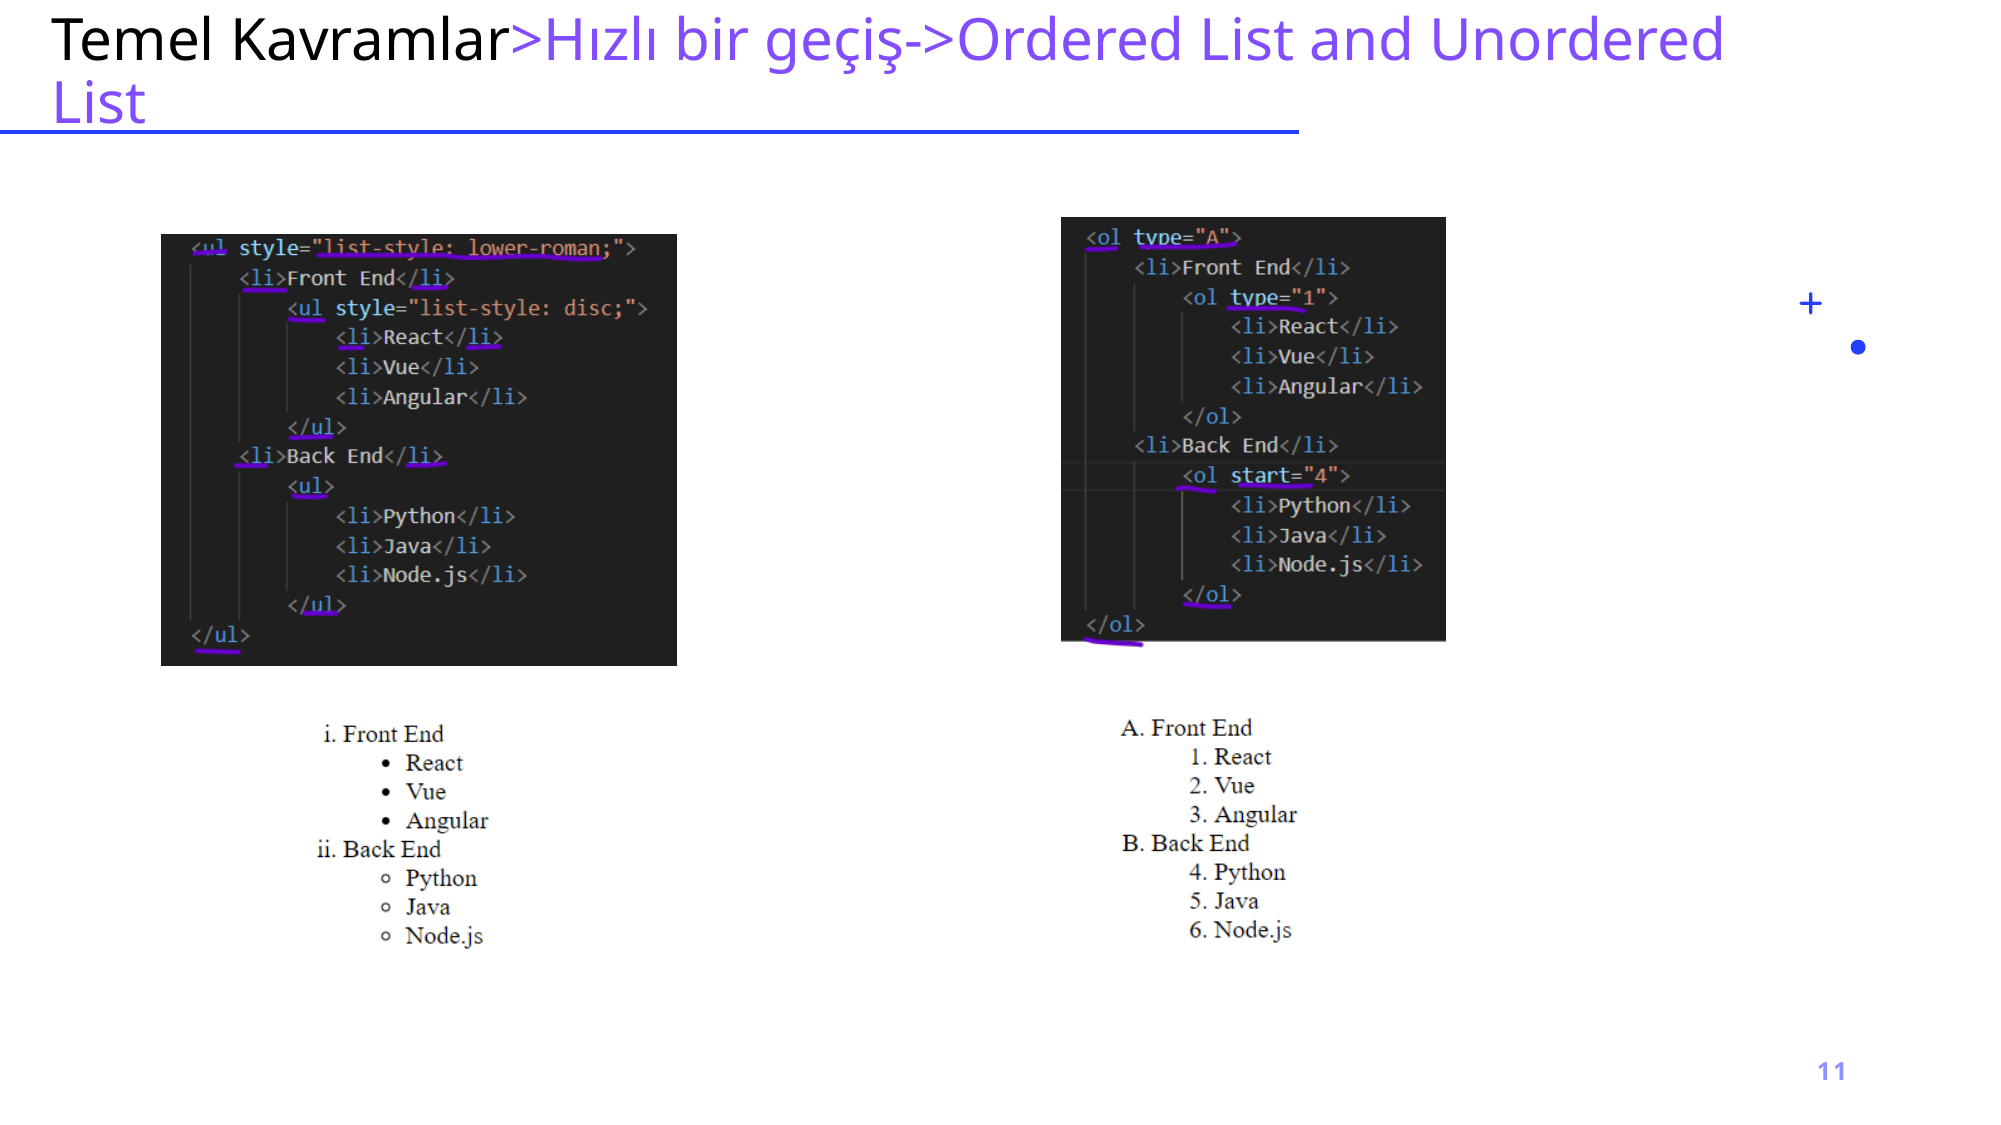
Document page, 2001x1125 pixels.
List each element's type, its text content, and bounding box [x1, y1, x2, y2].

picture [268, 707, 569, 971]
picture [1095, 707, 1369, 954]
picture [1061, 217, 1446, 648]
slide_number 11 [1412, 1042, 1863, 1103]
title Temel Kavramlar>Hızlı bir geçiş->Ordered List and Unordered List [36, 49, 1792, 144]
picture [161, 234, 677, 666]
